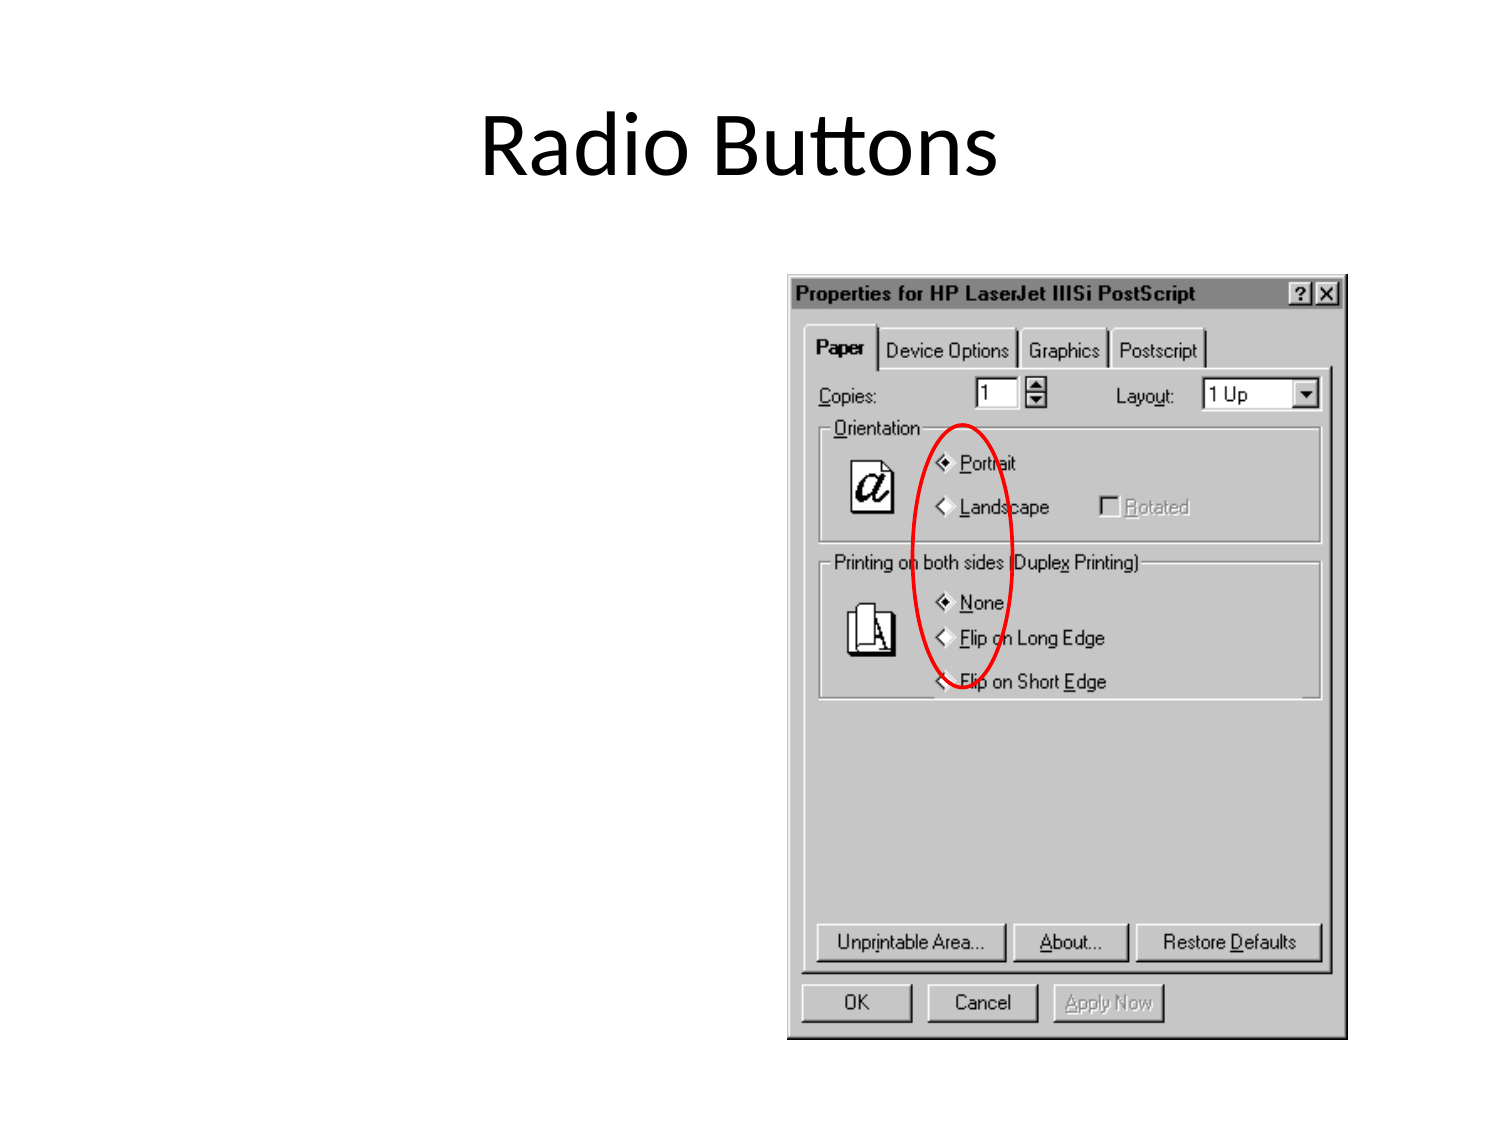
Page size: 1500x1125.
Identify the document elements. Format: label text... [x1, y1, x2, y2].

picture [787, 274, 1348, 1041]
title Radio Buttons [75, 45, 1425, 233]
